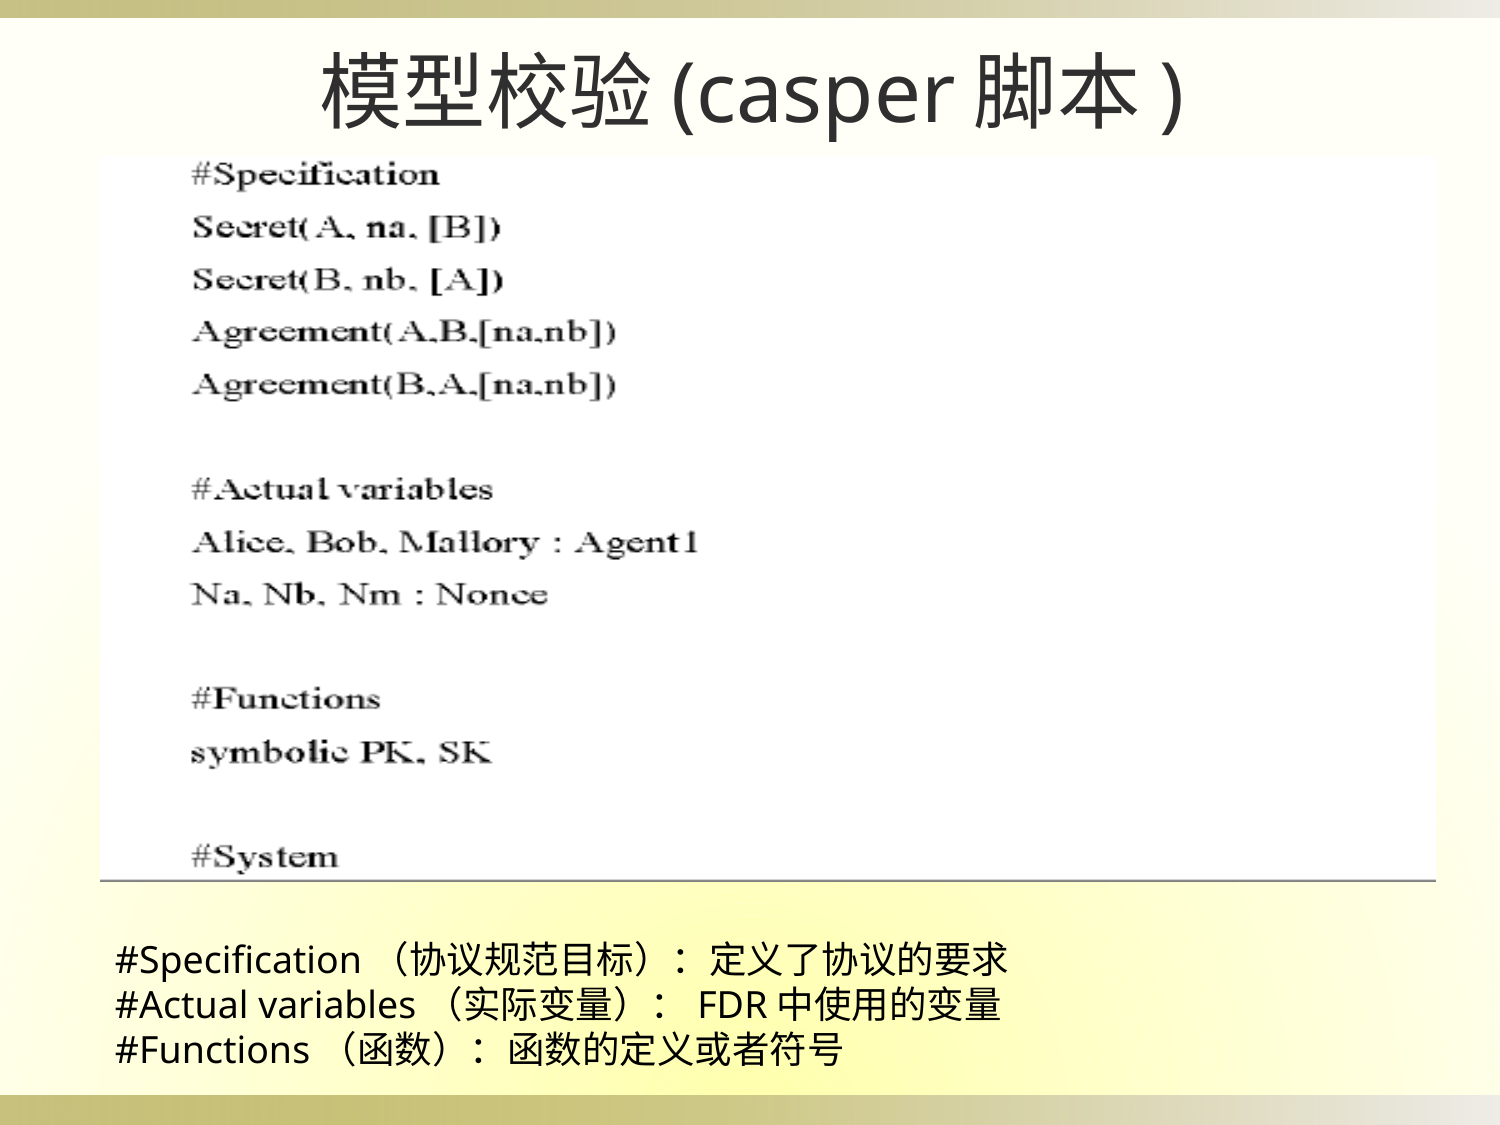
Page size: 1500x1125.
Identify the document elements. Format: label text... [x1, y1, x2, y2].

text_box #Specification（协议规范目标）：定义了协议的要求 #Actual variables（实际变量）：FDR中使用的变量 #Functions（函数）：函数的定义或者符号 [100, 928, 1471, 1079]
title 模型校验(casper脚本) [76, 30, 1427, 147]
picture [99, 155, 1436, 882]
